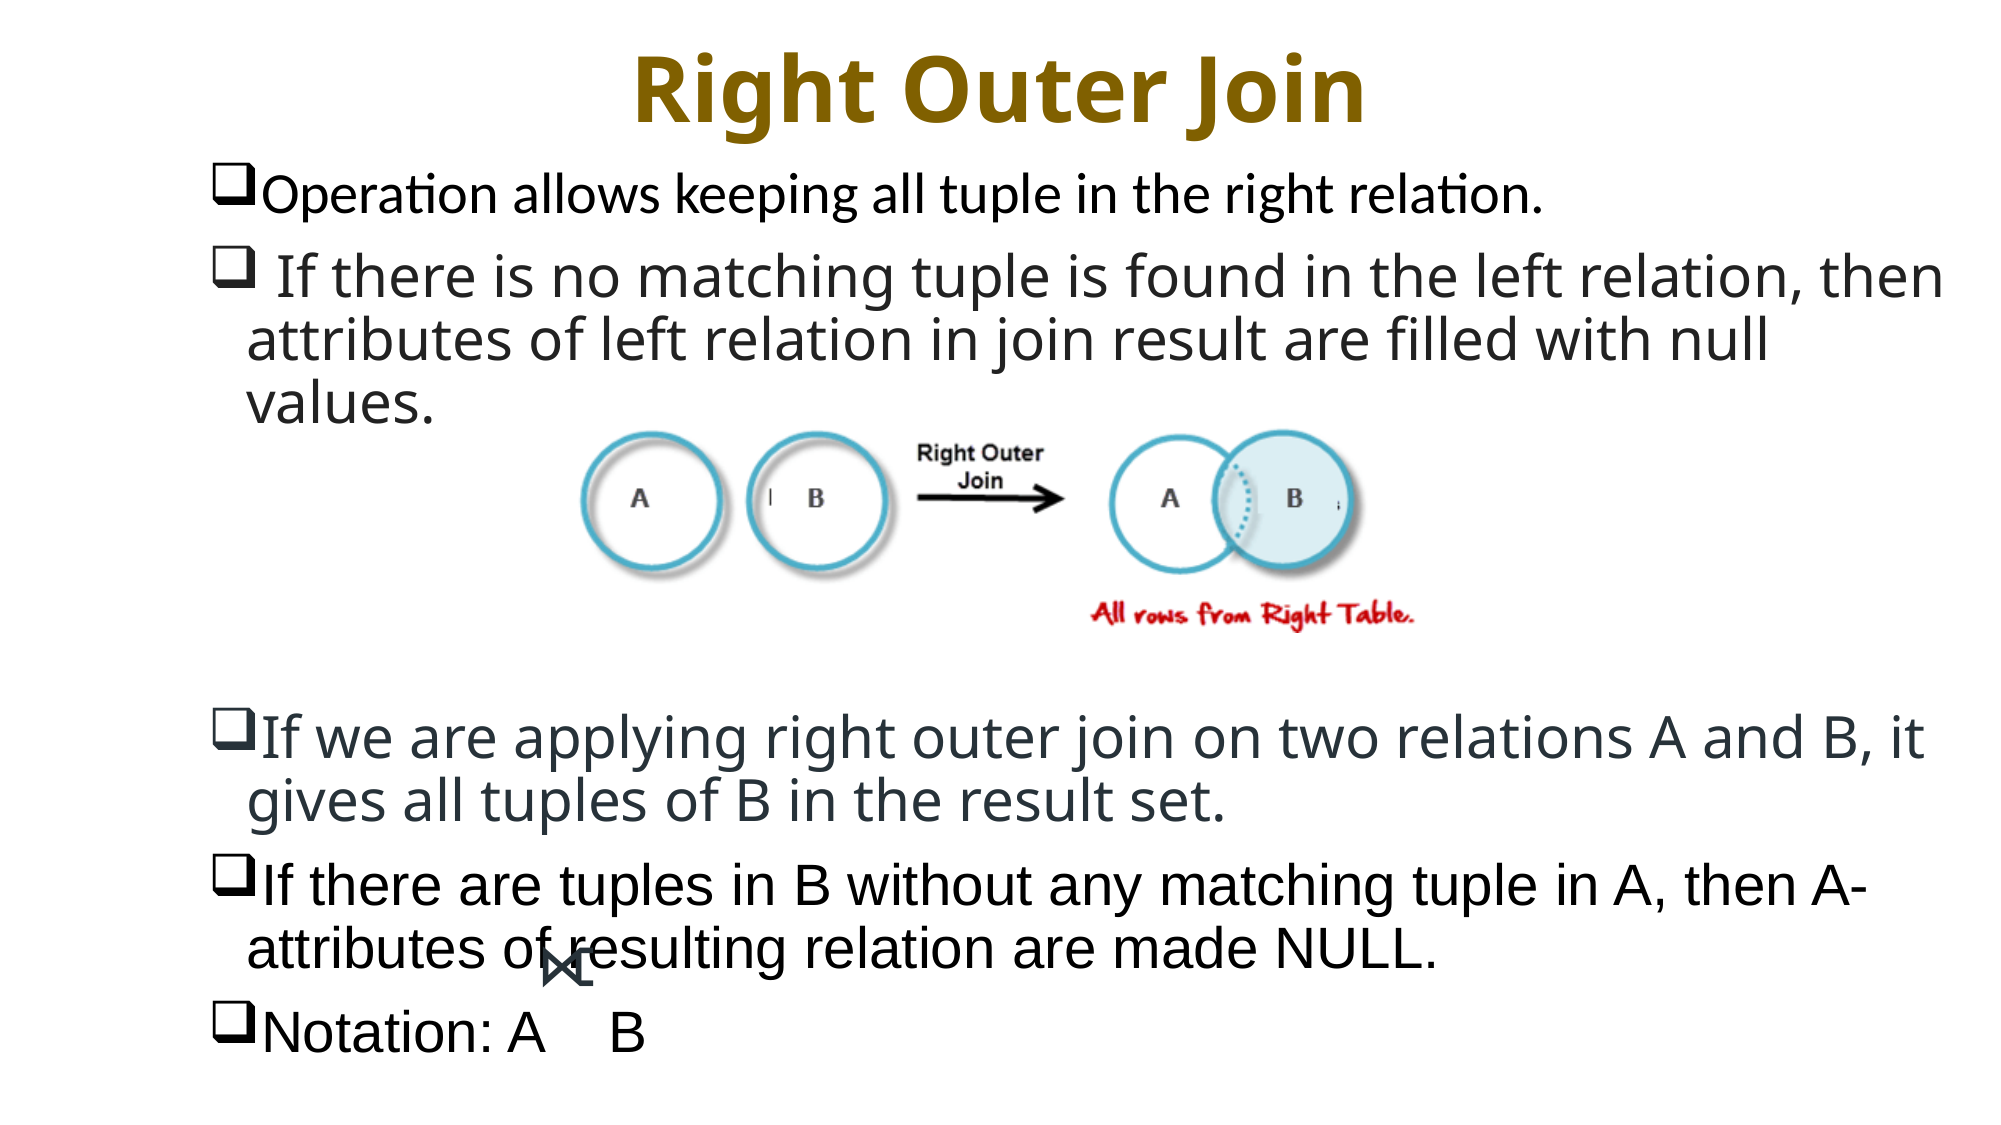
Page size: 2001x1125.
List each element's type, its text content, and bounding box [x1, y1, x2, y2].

text_box ⟖ [527, 928, 623, 999]
list Operation allows keeping all tuple in the right relation. If there is no matching tuple is found in the left relation, then attributes of left relation in join result are filled with null values. If we are applying right outer join on two relations A and B, it gives all tuples of B in the result set. If there are tuples in B without any matching tuple in A, then A-attributes of resulting relation are made NULL. Notation: A B [193, 155, 1984, 1110]
title Right Outer Join [137, 3, 1863, 182]
picture [576, 415, 1424, 633]
